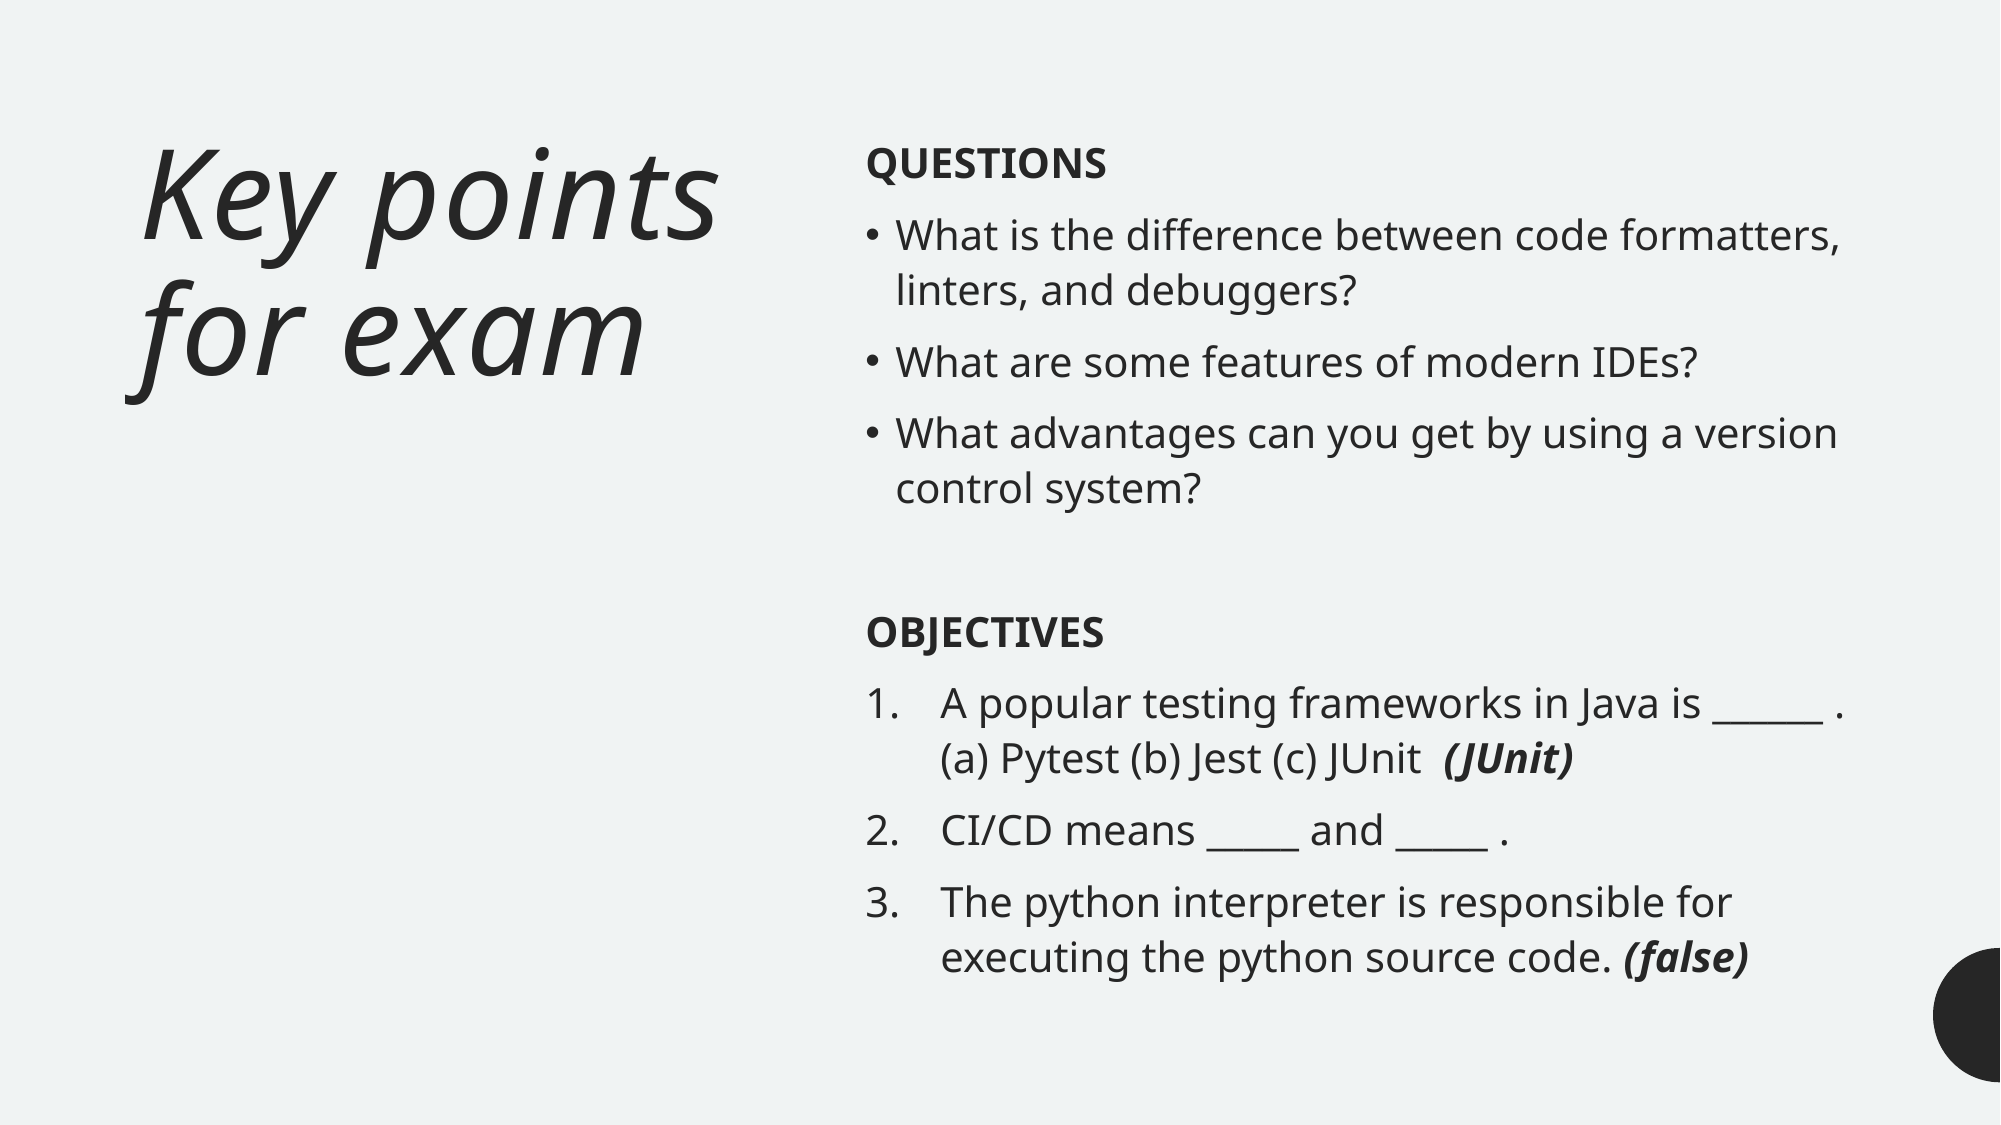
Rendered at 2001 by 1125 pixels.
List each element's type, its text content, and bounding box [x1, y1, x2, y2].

title Key points for exam [124, 124, 753, 905]
list QUESTIONS What is the difference between code formatters, linters, and debuggers? What are some features of modern IDEs? What advantages can you get by using a version control system? OBJECTIVES A popular testing frameworks in Java is ______ . (a) Pytest (b) Jest (c) JUnit (JUnit) CI/CD means _____ and _____ . The python interpreter is responsible for executing the python source code. (false) [850, 124, 1875, 1044]
